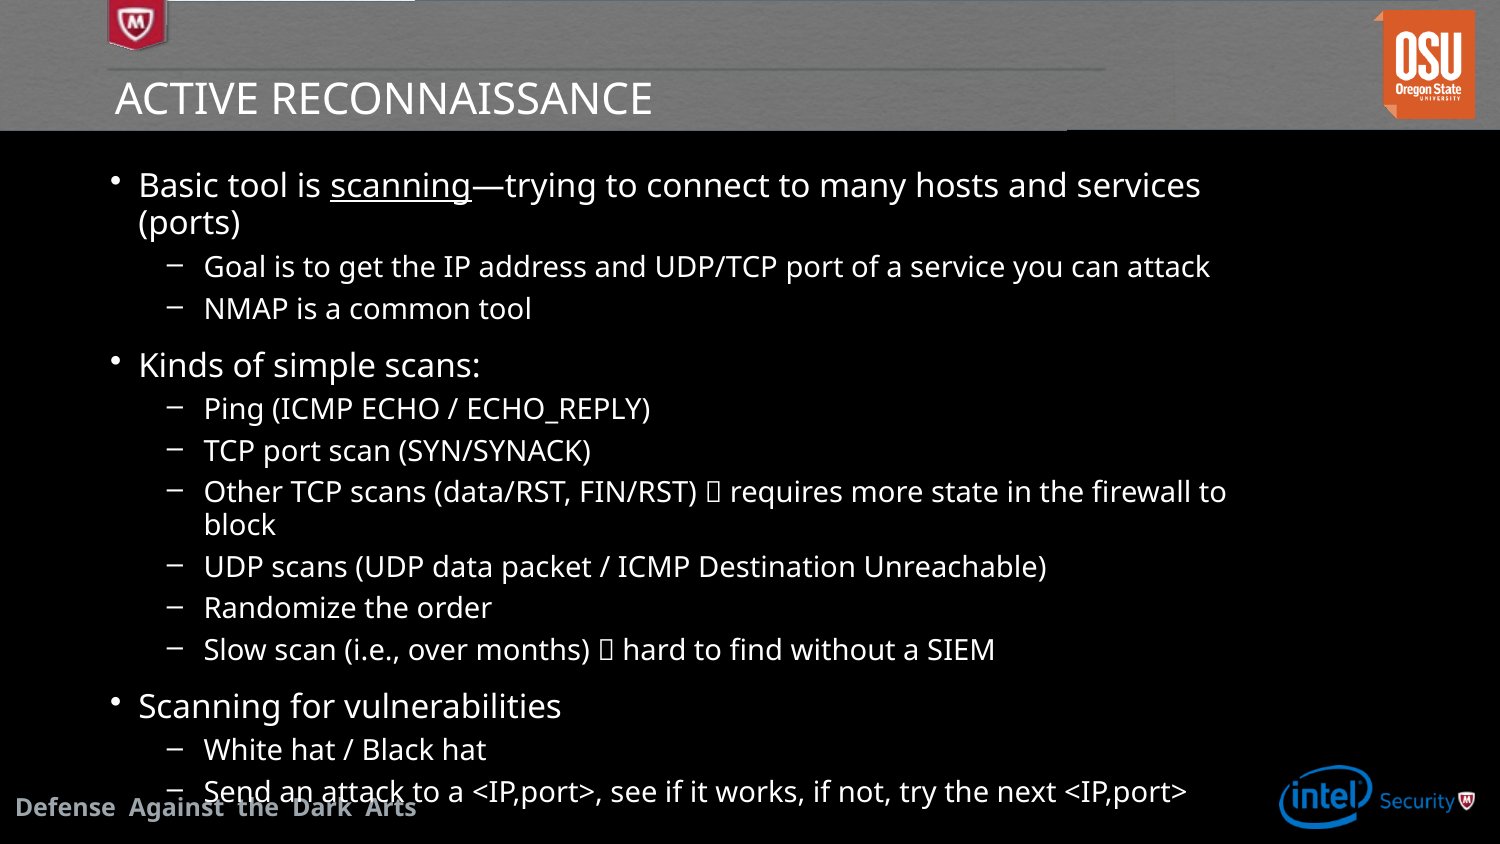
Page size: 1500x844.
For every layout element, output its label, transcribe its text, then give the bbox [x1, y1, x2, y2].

list Basic tool is scanning—trying to connect to many hosts and services (ports) Goal is to get the IP address and UDP/TCP port of a service you can attack NMAP is a common tool Kinds of simple scans: Ping (ICMP ECHO / ECHO_REPLY) TCP port scan (SYN/SYNACK) Other TCP scans (data/RST, FIN/RST)  requires more state in the firewall to block UDP scans (UDP data packet / ICMP Destination Unreachable) Randomize the order Slow scan (i.e., over months)  hard to find without a SIEM Scanning for vulnerabilities White hat / Black hat Send an attack to a <IP,port>, see if it works, if not, try the next <IP,port> [94, 159, 1256, 773]
picture [0, 0, 1500, 130]
title Active Reconnaissance [99, 53, 1176, 148]
picture [1279, 765, 1475, 829]
